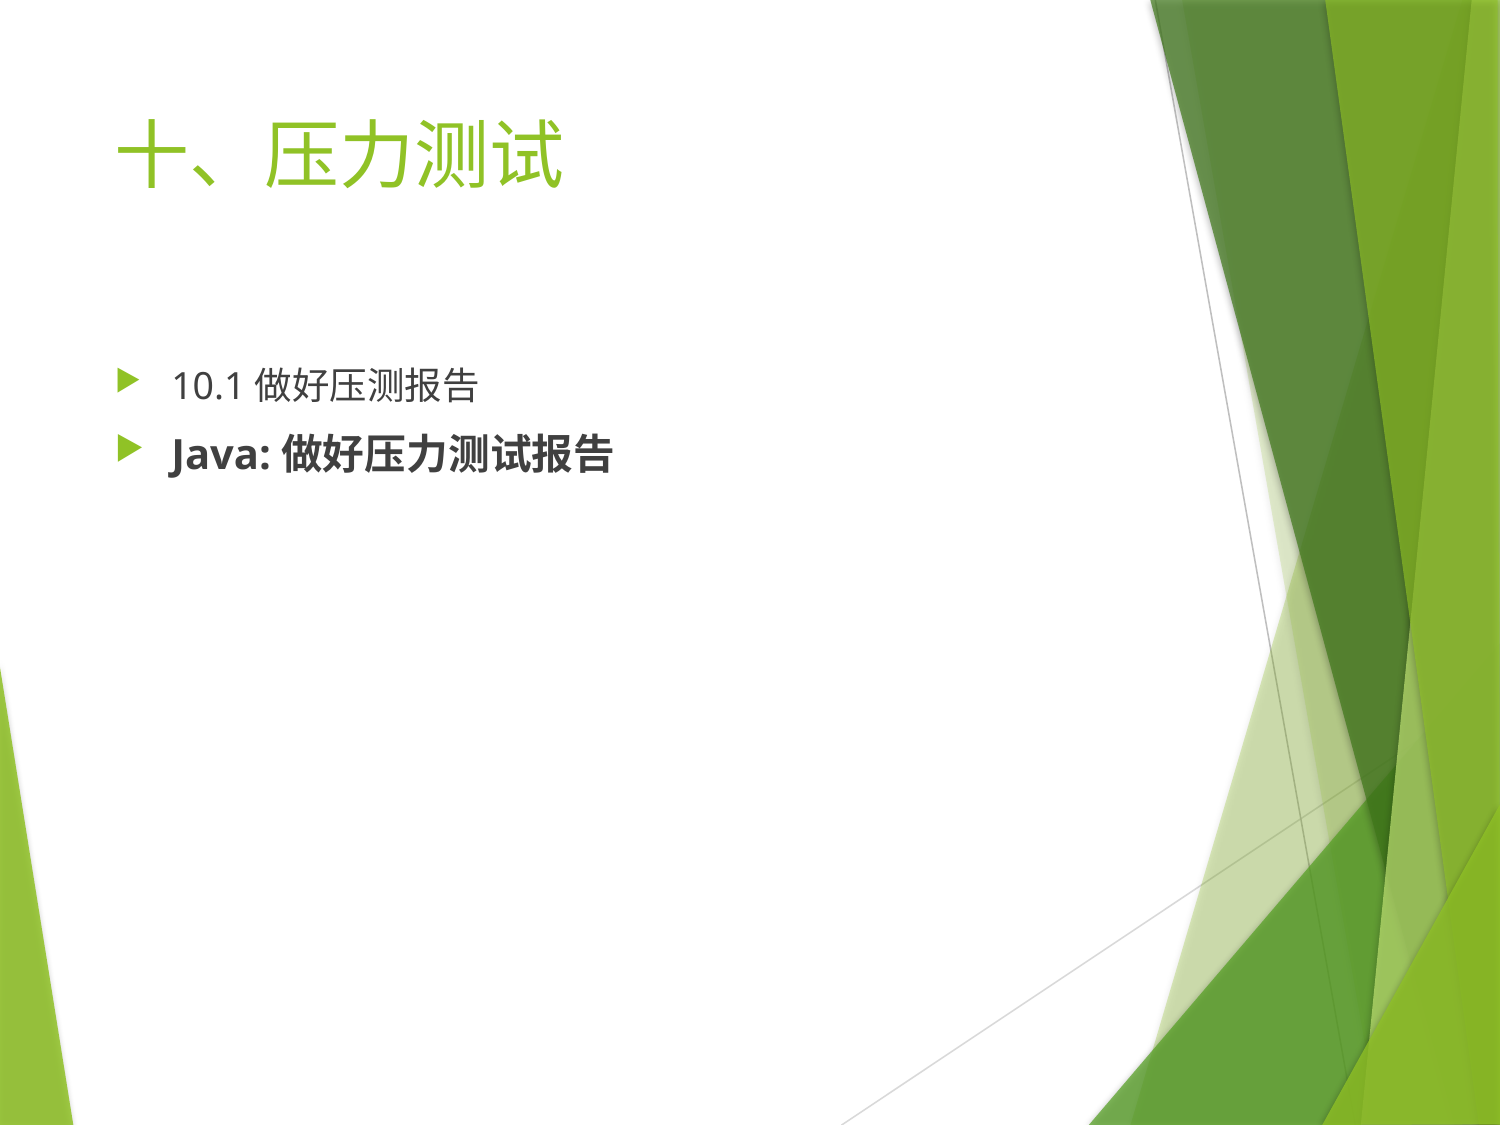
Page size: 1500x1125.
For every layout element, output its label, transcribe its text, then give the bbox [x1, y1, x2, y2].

title 十、压力测试 [99, 99, 1142, 317]
list 10.1做好压测报告 Java:做好压力测试报告 [99, 354, 1142, 992]
